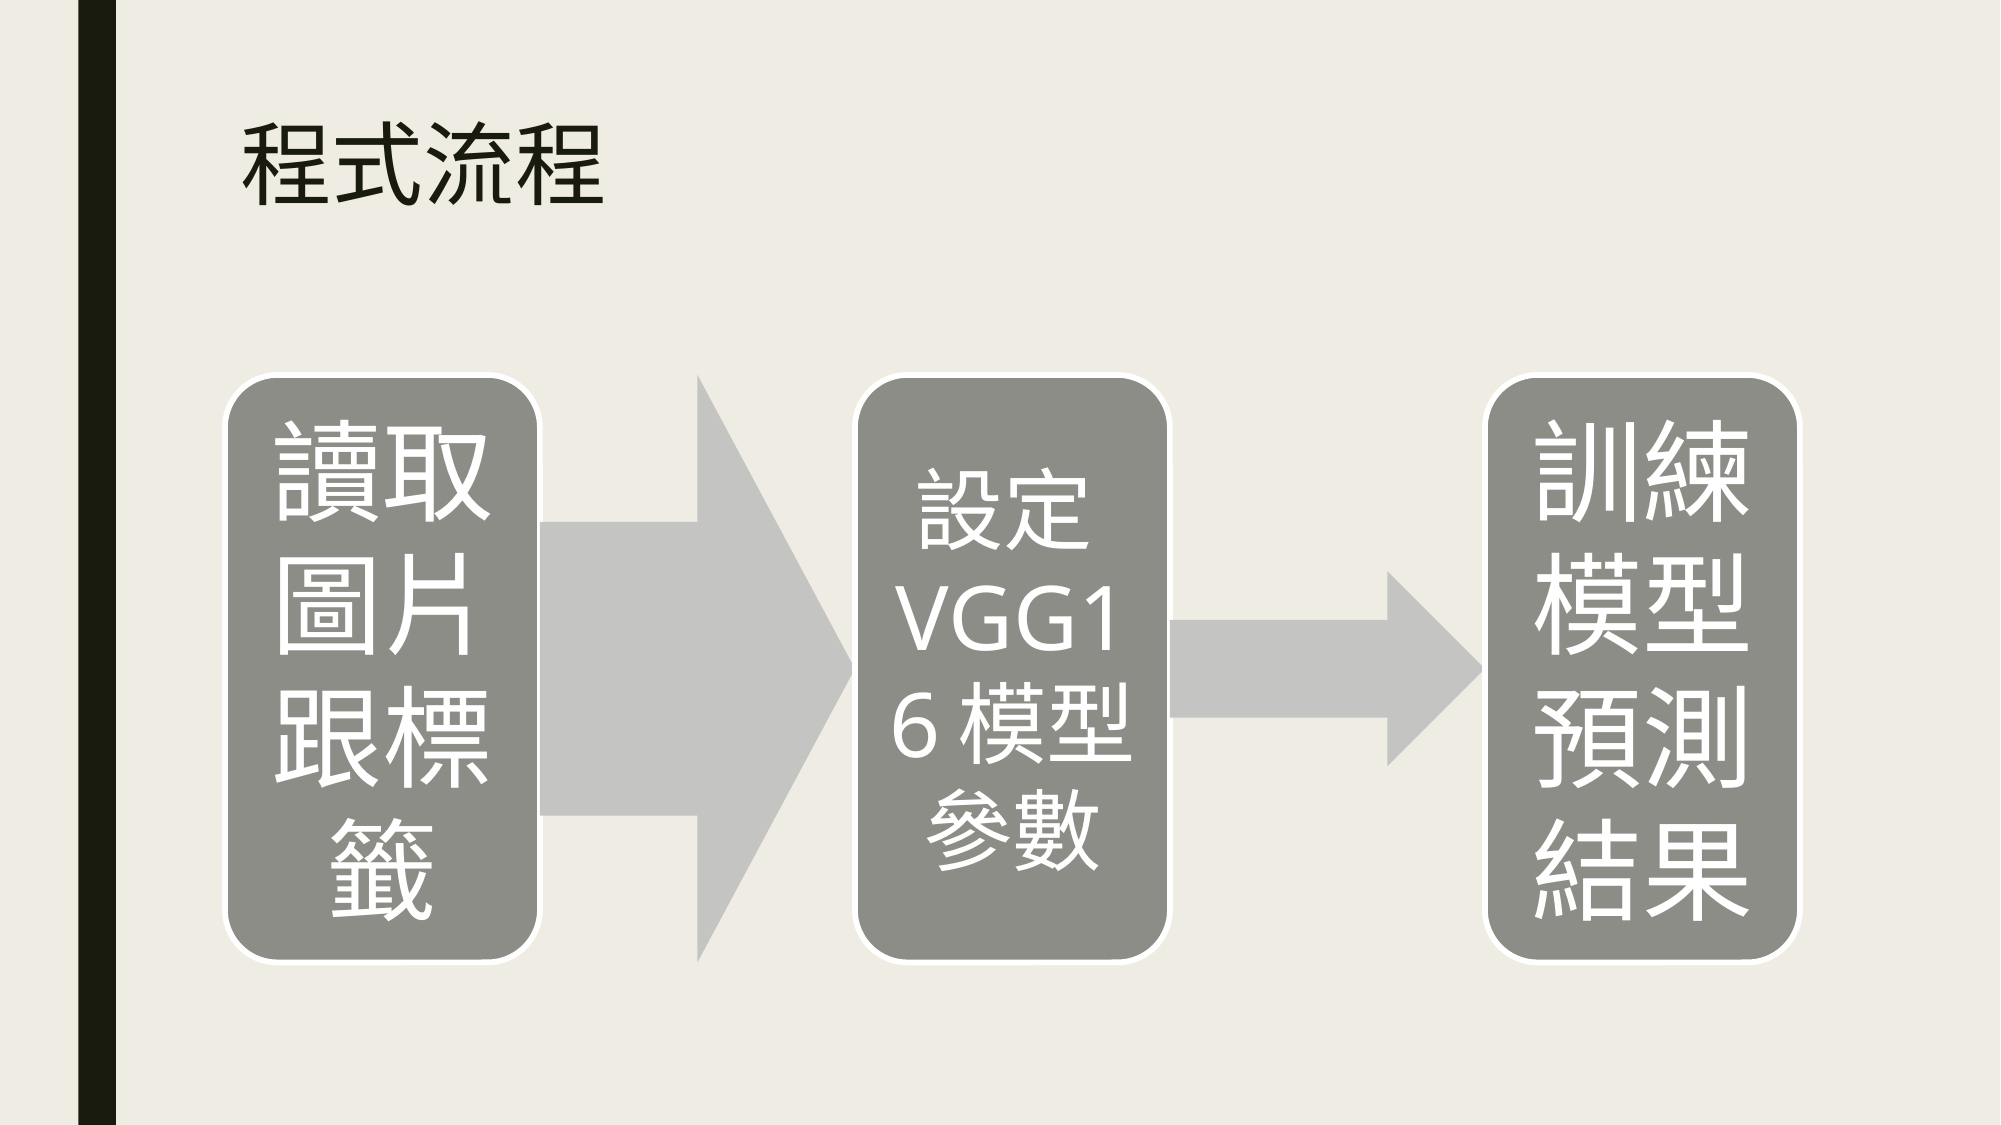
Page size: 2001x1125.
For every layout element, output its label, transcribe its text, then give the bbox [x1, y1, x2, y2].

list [224, 374, 1800, 963]
title 程式流程 [225, 112, 1800, 357]
